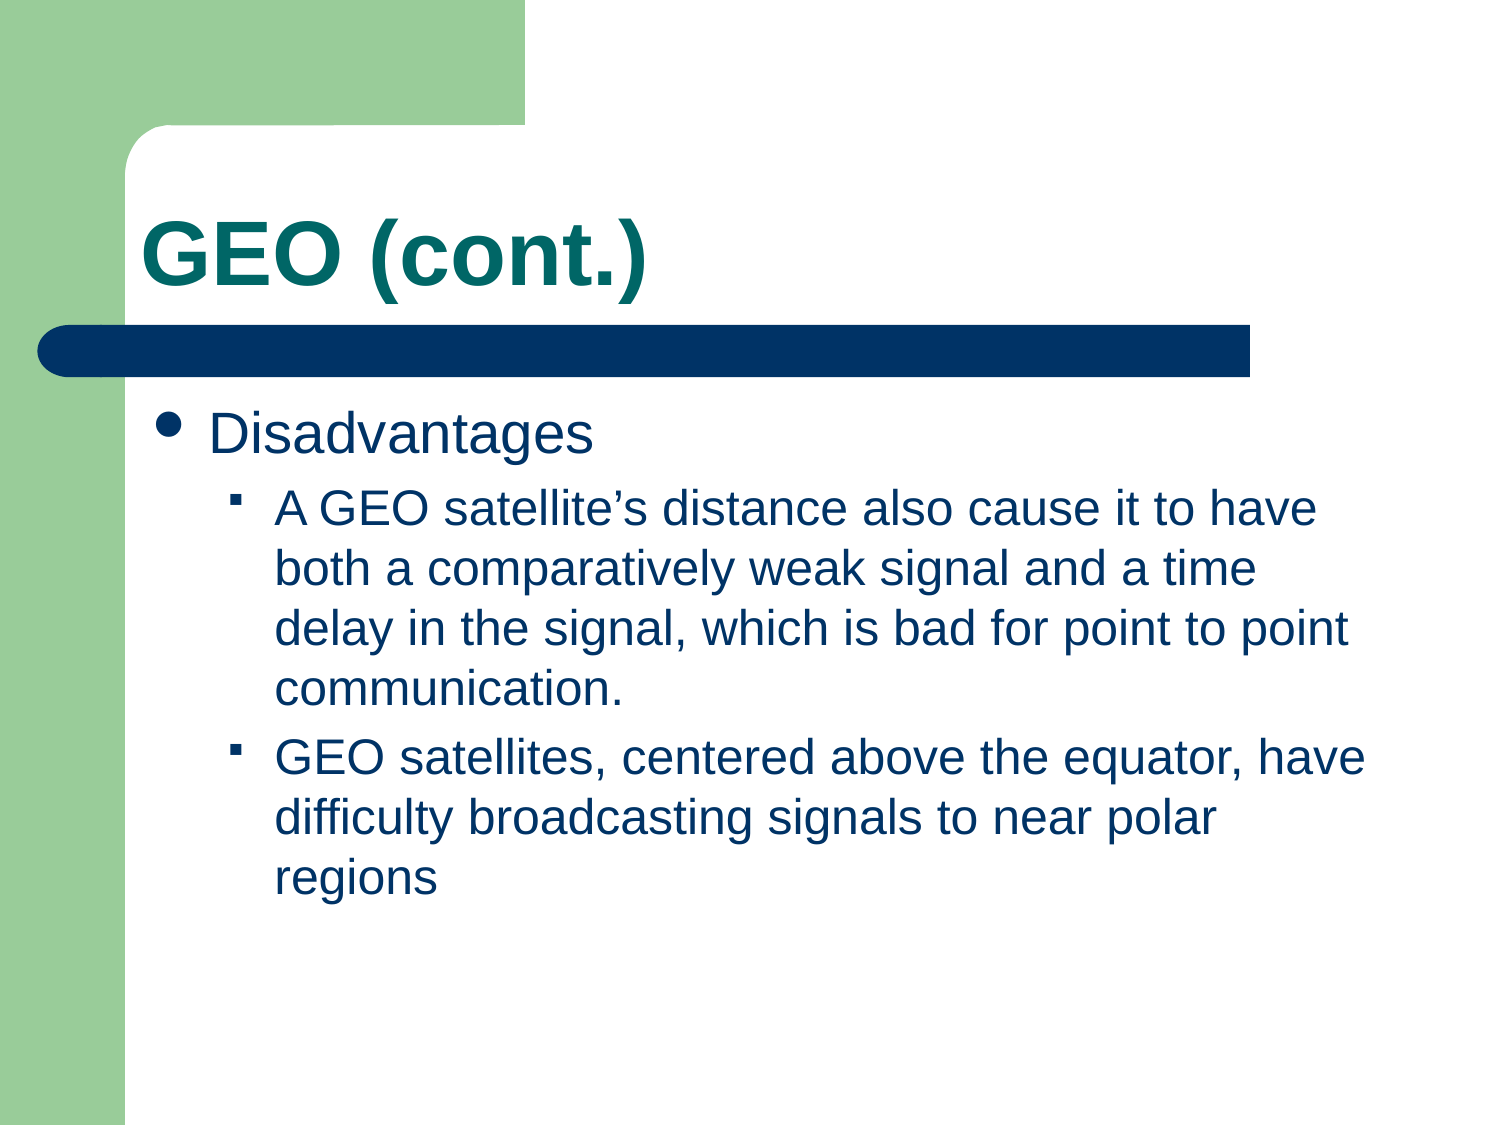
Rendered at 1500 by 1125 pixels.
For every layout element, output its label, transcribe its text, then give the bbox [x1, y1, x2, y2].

title GEO (cont.) [125, 125, 1425, 313]
list Disadvantages A GEO satellite’s distance also cause it to have both a comparatively weak signal and a time delay in the signal, which is bad for point to point communication. GEO satellites, centered above the equator, have difficulty broadcasting signals to near polar regions [137, 387, 1400, 999]
